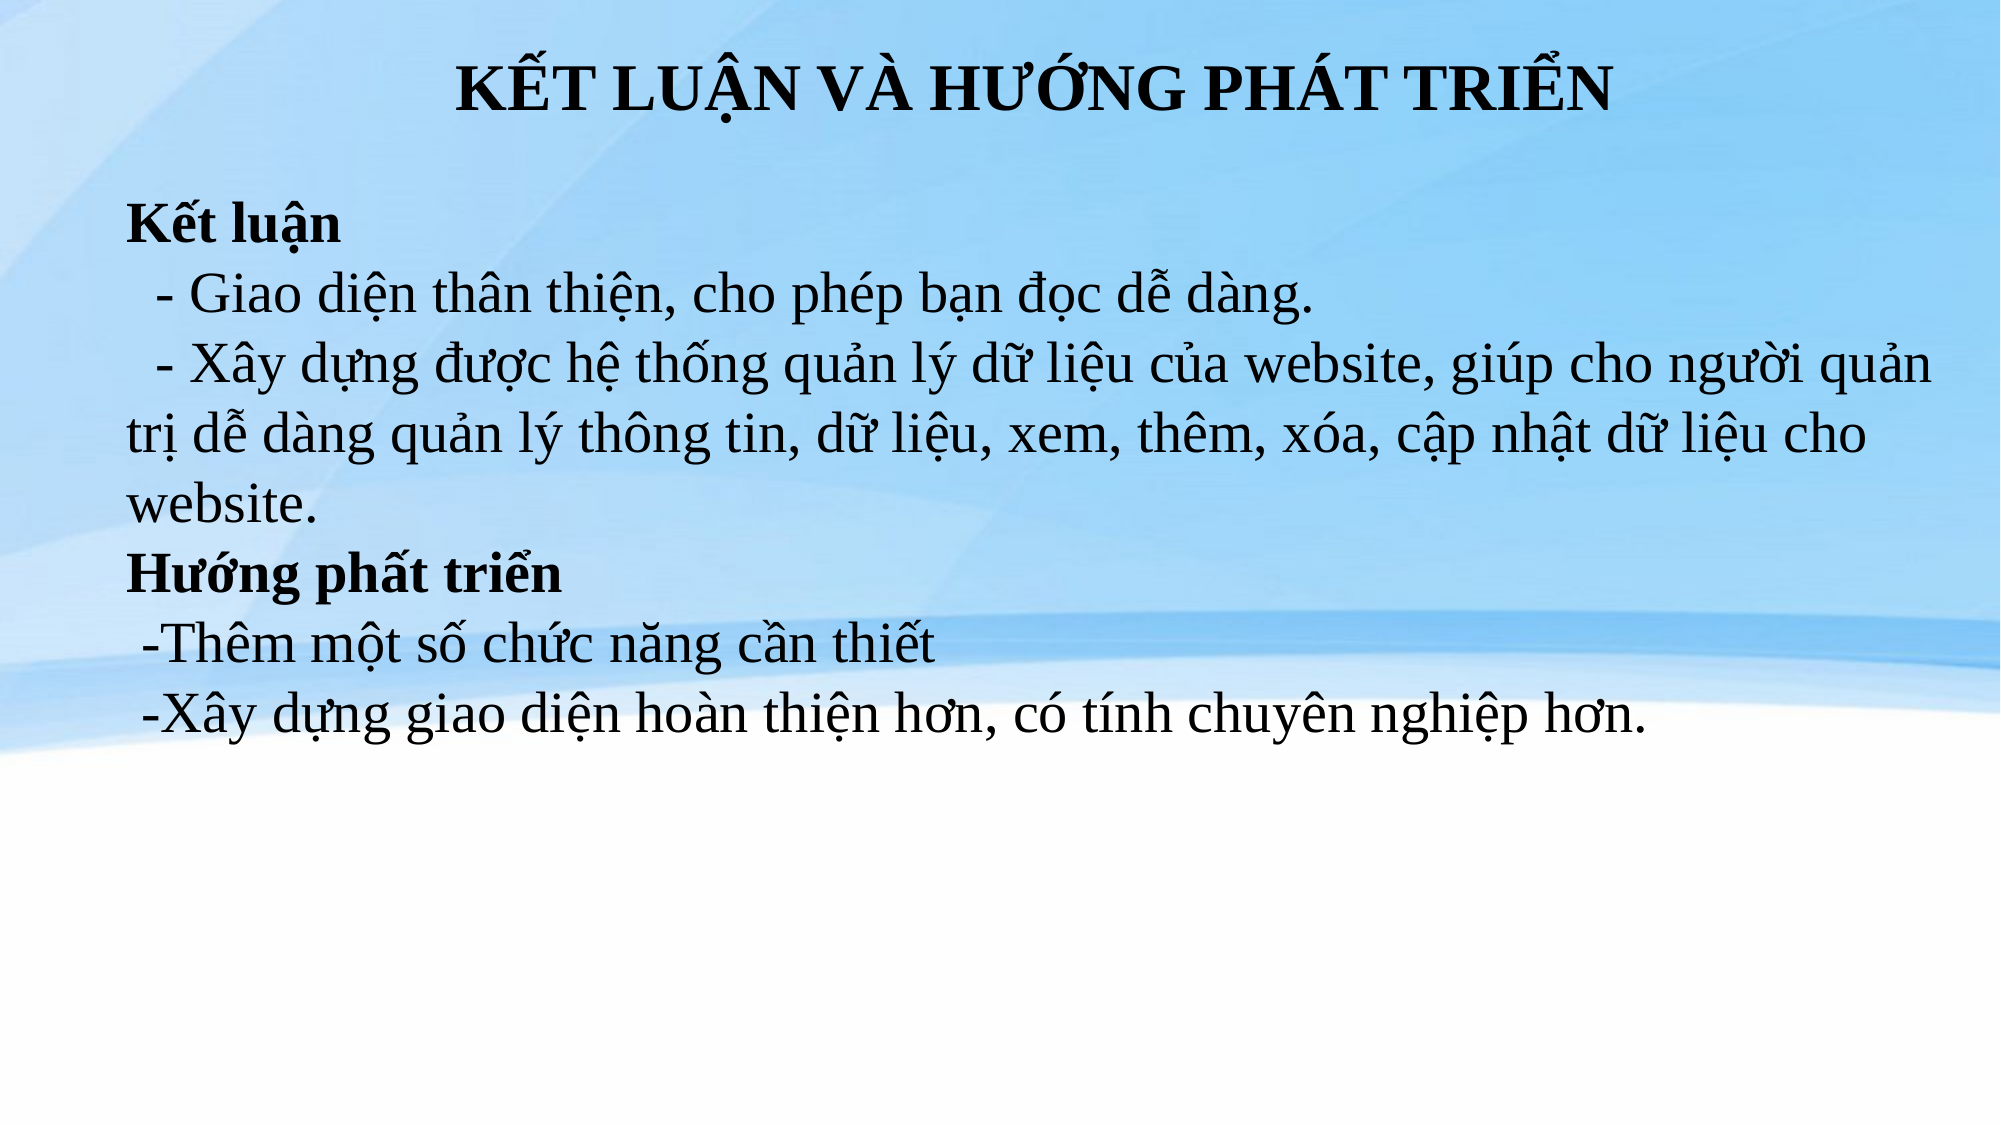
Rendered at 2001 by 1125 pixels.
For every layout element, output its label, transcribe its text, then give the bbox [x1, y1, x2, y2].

picture [0, 0, 2001, 1125]
text_box KẾT LUẬN VÀ HƯỚNG PHÁT TRIỂN Kết luận - Giao diện thân thiện, cho phép bạn đọc dễ dàng. - Xây dựng được hệ thống quản lý dữ liệu của website, giúp cho người quản trị dễ dàng quản lý thông tin, dữ liệu, xem, thêm, xóa, cập nhật dữ liệu cho website. Hướng phất triển -Thêm một số chức năng cần thiết -Xây dựng giao diện hoàn thiện hơn, có tính chuyên nghiệp hơn. [111, 36, 1960, 822]
